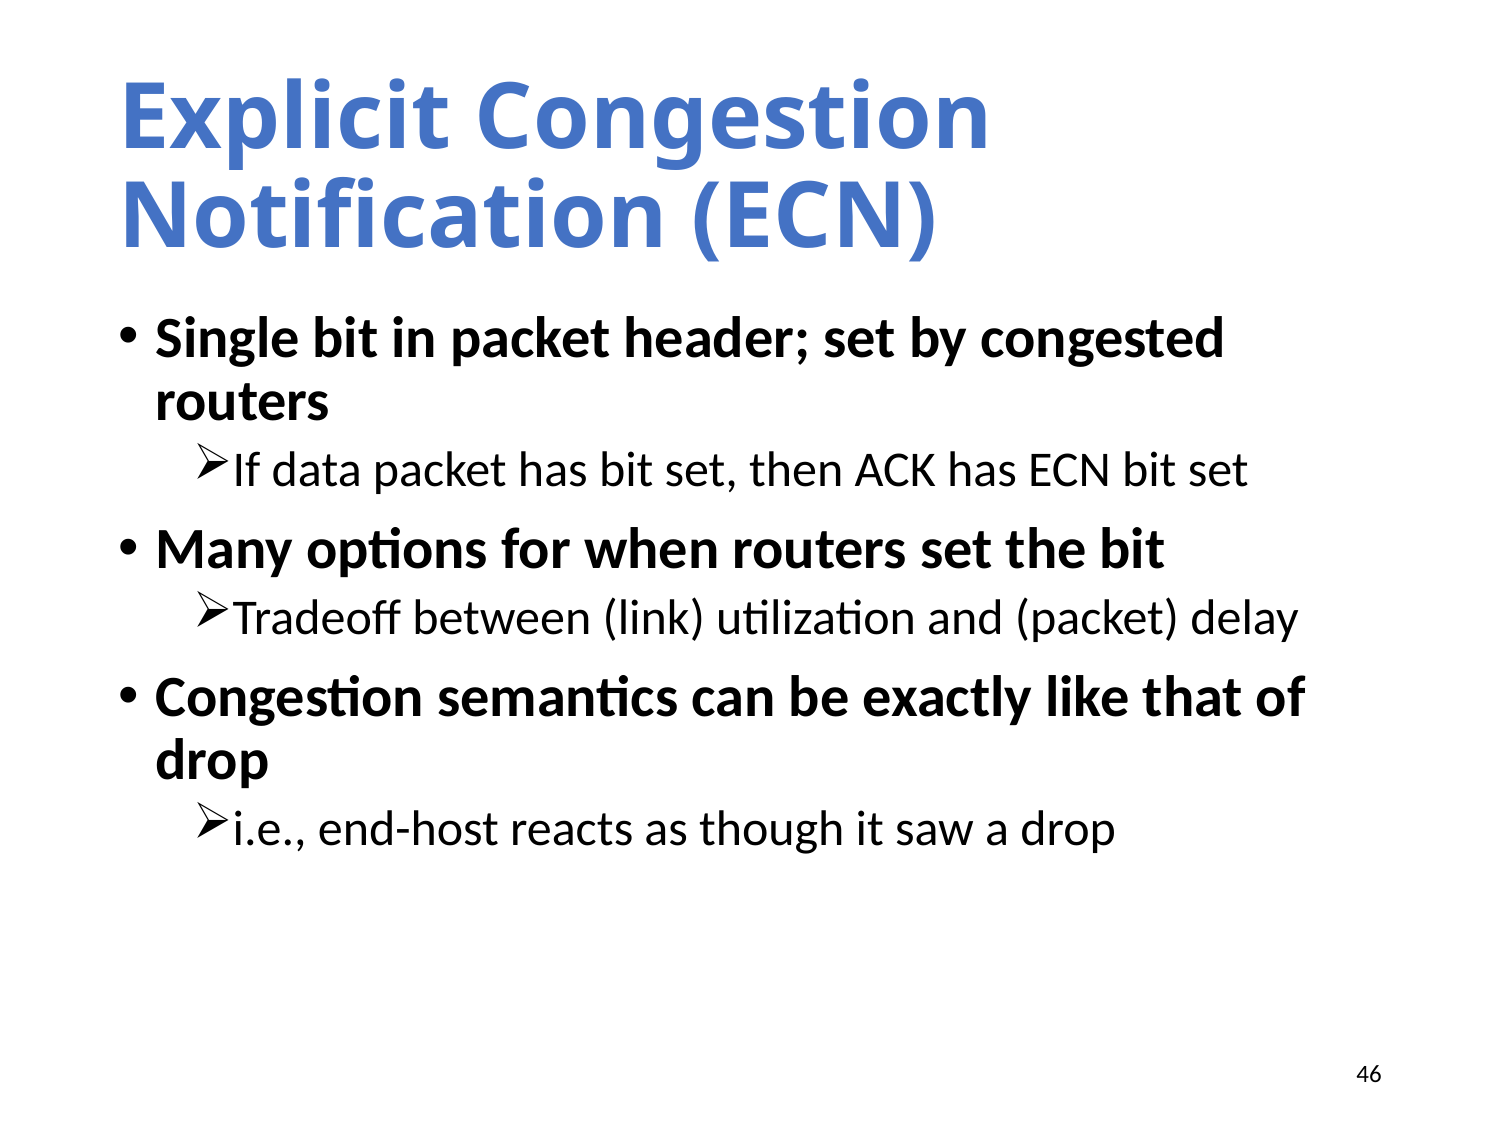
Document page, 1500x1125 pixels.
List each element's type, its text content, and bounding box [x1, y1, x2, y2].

title Explicit Congestion Notification (ECN) [103, 59, 1397, 278]
slide_number 46 [1059, 1042, 1397, 1103]
list Single bit in packet header; set by congested routers If data packet has bit set, then ACK has ECN bit set Many options for when routers set the bit Tradeoff between (link) utilization and (packet) delay Congestion semantics can be exactly like that of drop i.e., end-host reacts as though it saw a drop [103, 299, 1397, 1014]
